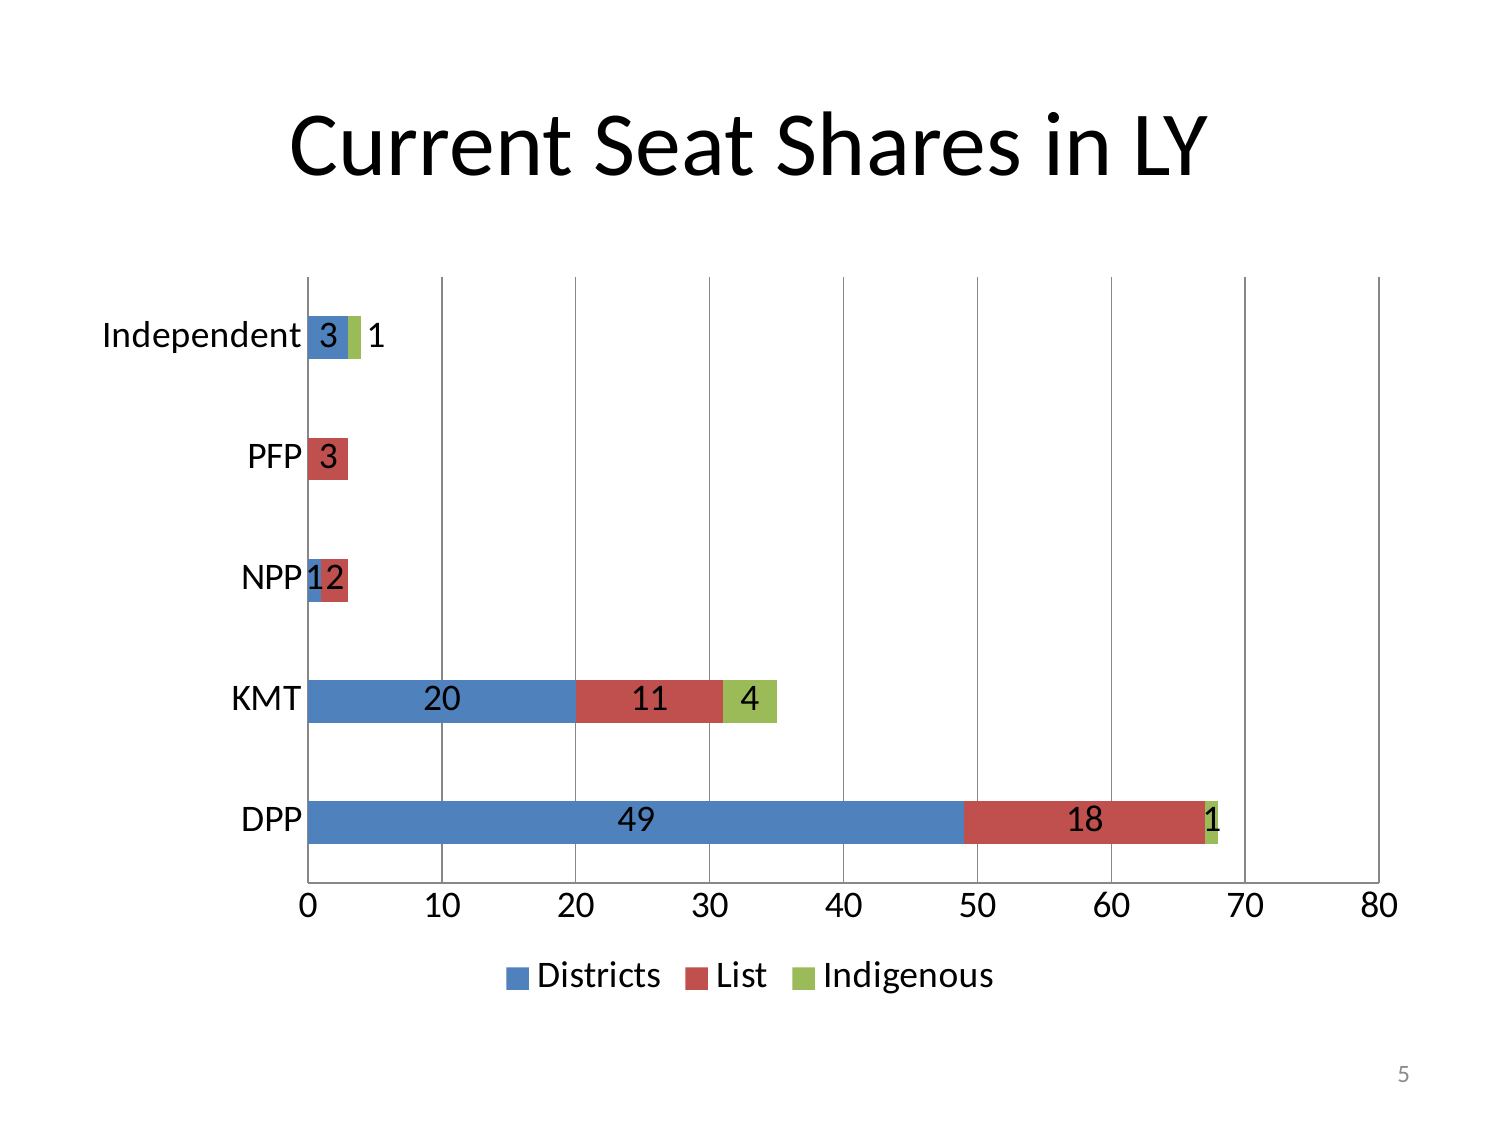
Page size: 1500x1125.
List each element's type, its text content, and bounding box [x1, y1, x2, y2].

chart [74, 262, 1426, 1006]
slide_number 4 [1074, 1042, 1425, 1103]
title Current Seat Shares in LY [75, 45, 1425, 233]
